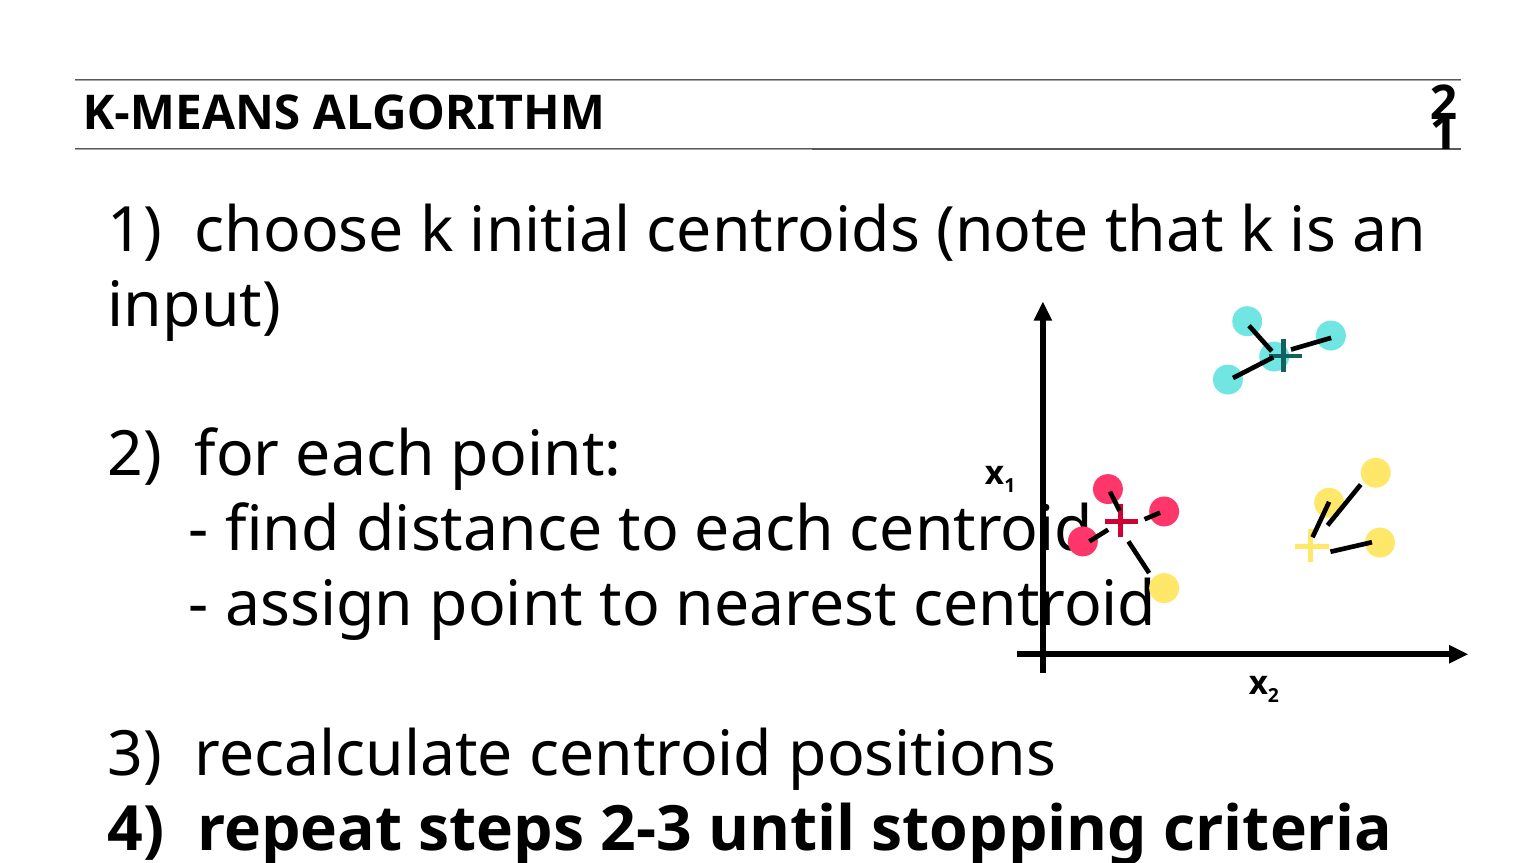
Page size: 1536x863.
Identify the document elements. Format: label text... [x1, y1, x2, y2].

text_box x2 [1230, 662, 1297, 714]
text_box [1327, 484, 1361, 526]
text_box [1315, 320, 1346, 350]
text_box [1290, 337, 1332, 350]
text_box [1144, 512, 1161, 520]
text_box [1365, 527, 1396, 558]
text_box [1295, 528, 1329, 563]
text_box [1128, 541, 1150, 574]
text_box [1149, 573, 1180, 604]
list K-means algorithm [67, 81, 1118, 132]
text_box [1104, 504, 1139, 538]
text_box [1360, 457, 1391, 488]
text_box [1092, 474, 1123, 503]
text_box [1312, 501, 1330, 538]
text_box [1149, 496, 1180, 527]
text_box [1067, 526, 1092, 557]
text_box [1232, 356, 1274, 379]
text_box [1275, 338, 1302, 372]
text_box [1089, 529, 1109, 542]
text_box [1330, 542, 1373, 553]
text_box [1248, 325, 1273, 352]
text_box x1 [966, 443, 1034, 504]
text_box [1212, 364, 1242, 395]
text_box [1232, 306, 1263, 336]
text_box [1109, 491, 1120, 511]
slide_number 21 [1419, 86, 1461, 138]
text_box 1) choose k initial centroids (note that k is an input) 2) for each point: - find distance to each centroid - assign point to nearest centroid 3) recalculate centroid positions 4) repeat steps 2-3 until stopping criteria met [92, 181, 1468, 863]
text_box [1314, 489, 1322, 500]
